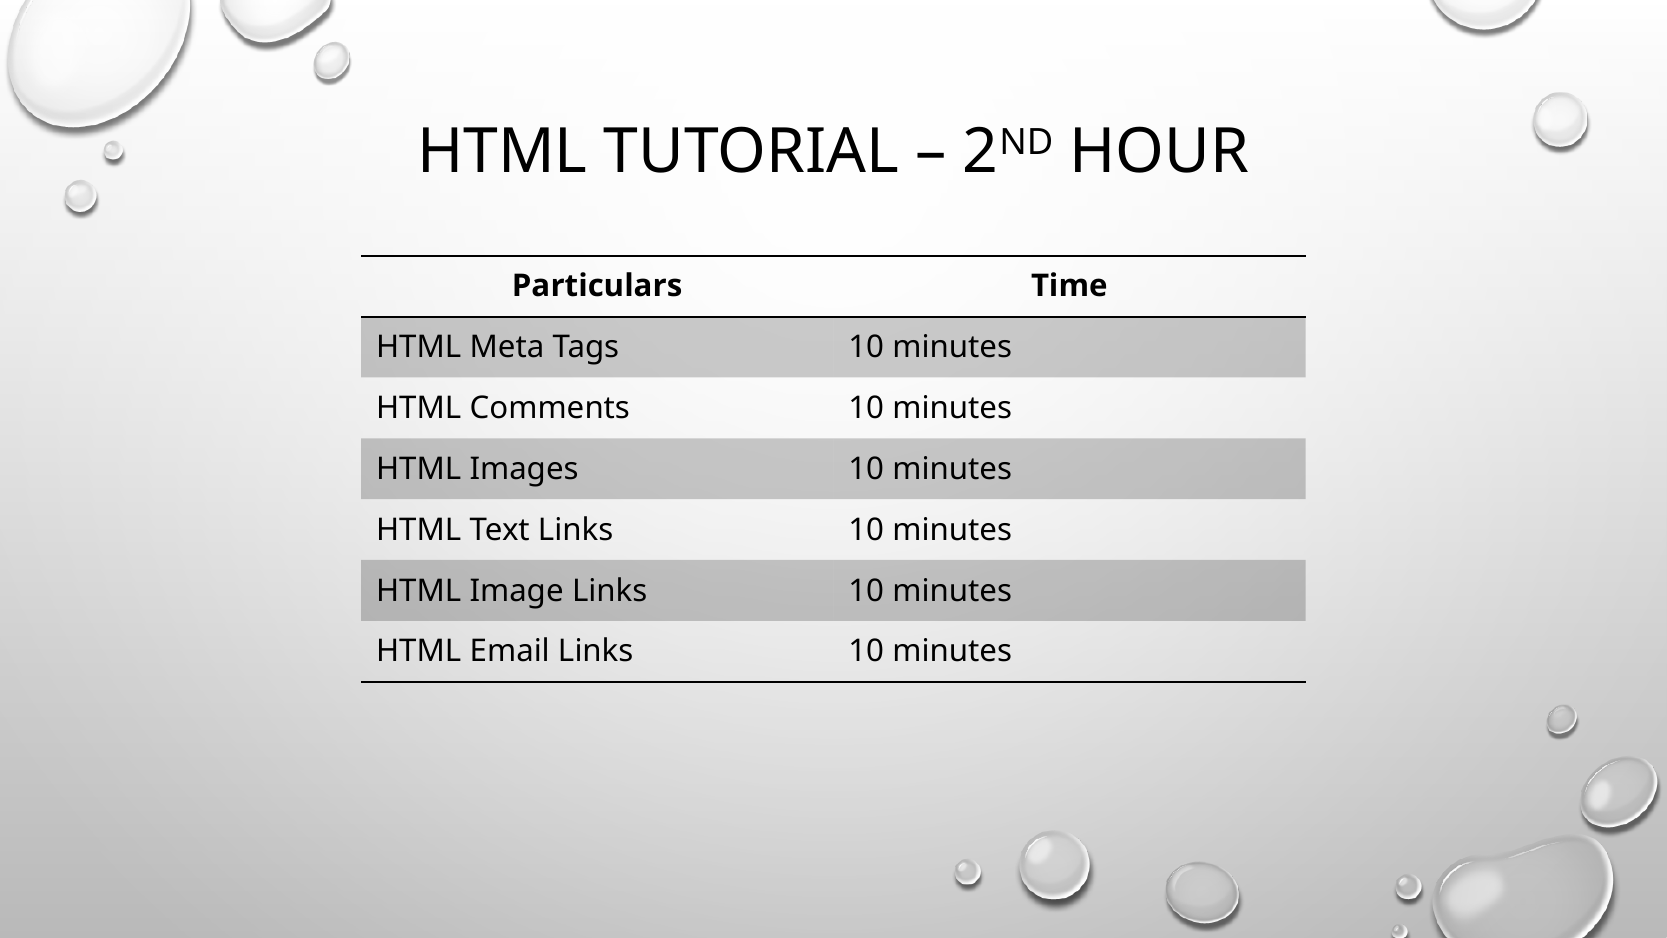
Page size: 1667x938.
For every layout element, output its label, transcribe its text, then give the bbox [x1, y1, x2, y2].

table_cell 10 minutes [833, 499, 1306, 560]
table_cell HTML Comments [361, 377, 833, 438]
table_header Particulars [361, 257, 833, 316]
table_header Time [833, 257, 1306, 316]
table_cell 10 minutes [833, 621, 1306, 681]
table_cell HTML Meta Tags [361, 318, 833, 377]
table_cell HTML Image Links [361, 560, 833, 621]
table_cell 10 minutes [833, 560, 1306, 621]
title HTML Tutorial – 2nd Hour [124, 84, 1542, 221]
table_cell HTML Images [361, 438, 833, 499]
table_cell 10 minutes [833, 377, 1306, 438]
table_cell HTML Email Links [361, 621, 833, 681]
picture [0, 0, 1667, 938]
table_cell 10 minutes [833, 438, 1306, 499]
table_cell HTML Text Links [361, 499, 833, 560]
table_cell 10 minutes [833, 318, 1306, 377]
